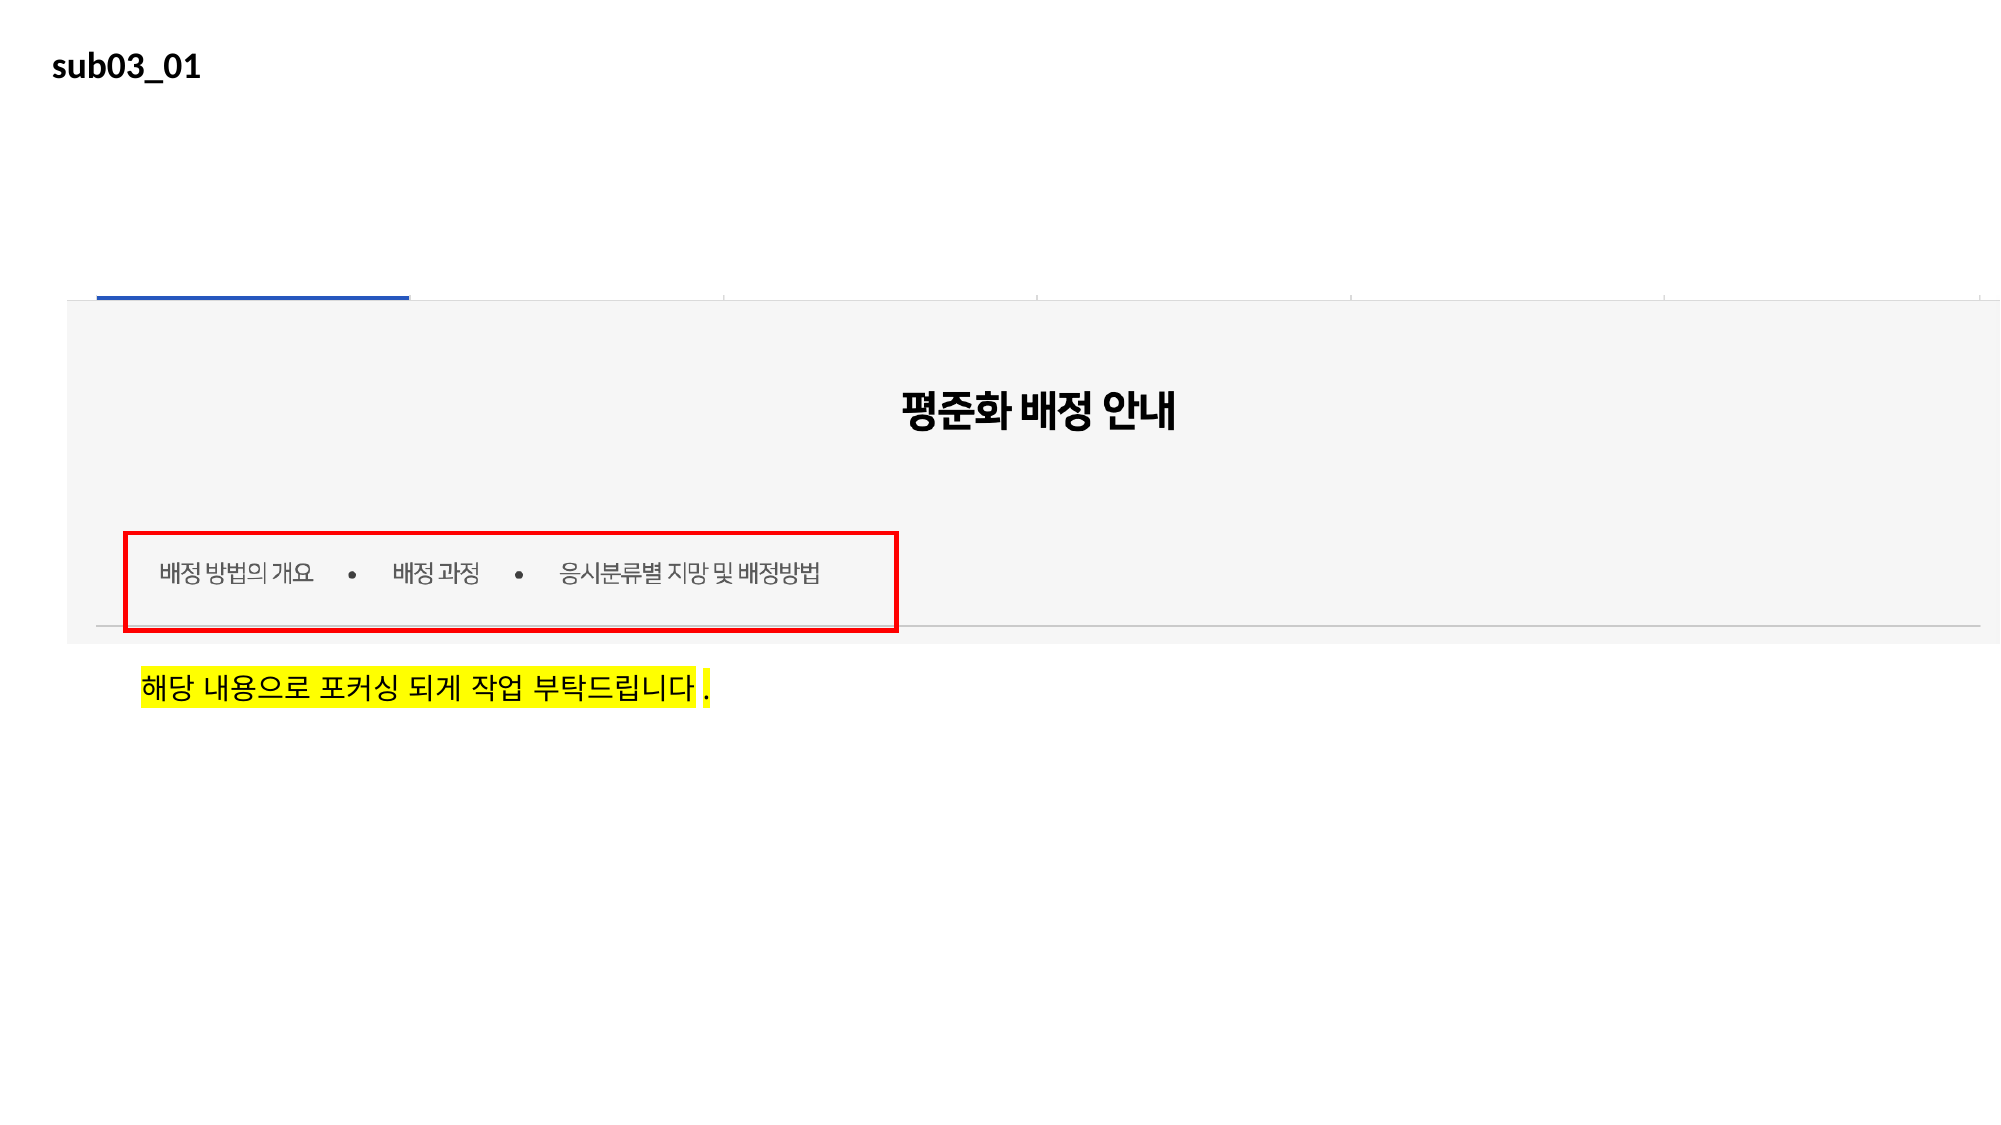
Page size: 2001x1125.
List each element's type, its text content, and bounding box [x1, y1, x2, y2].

picture [66, 295, 2000, 644]
text_box 해당 내용으로 포커싱 되게 작업 부탁드립니다. [126, 662, 726, 713]
text_box sub03_01 [37, 33, 457, 94]
